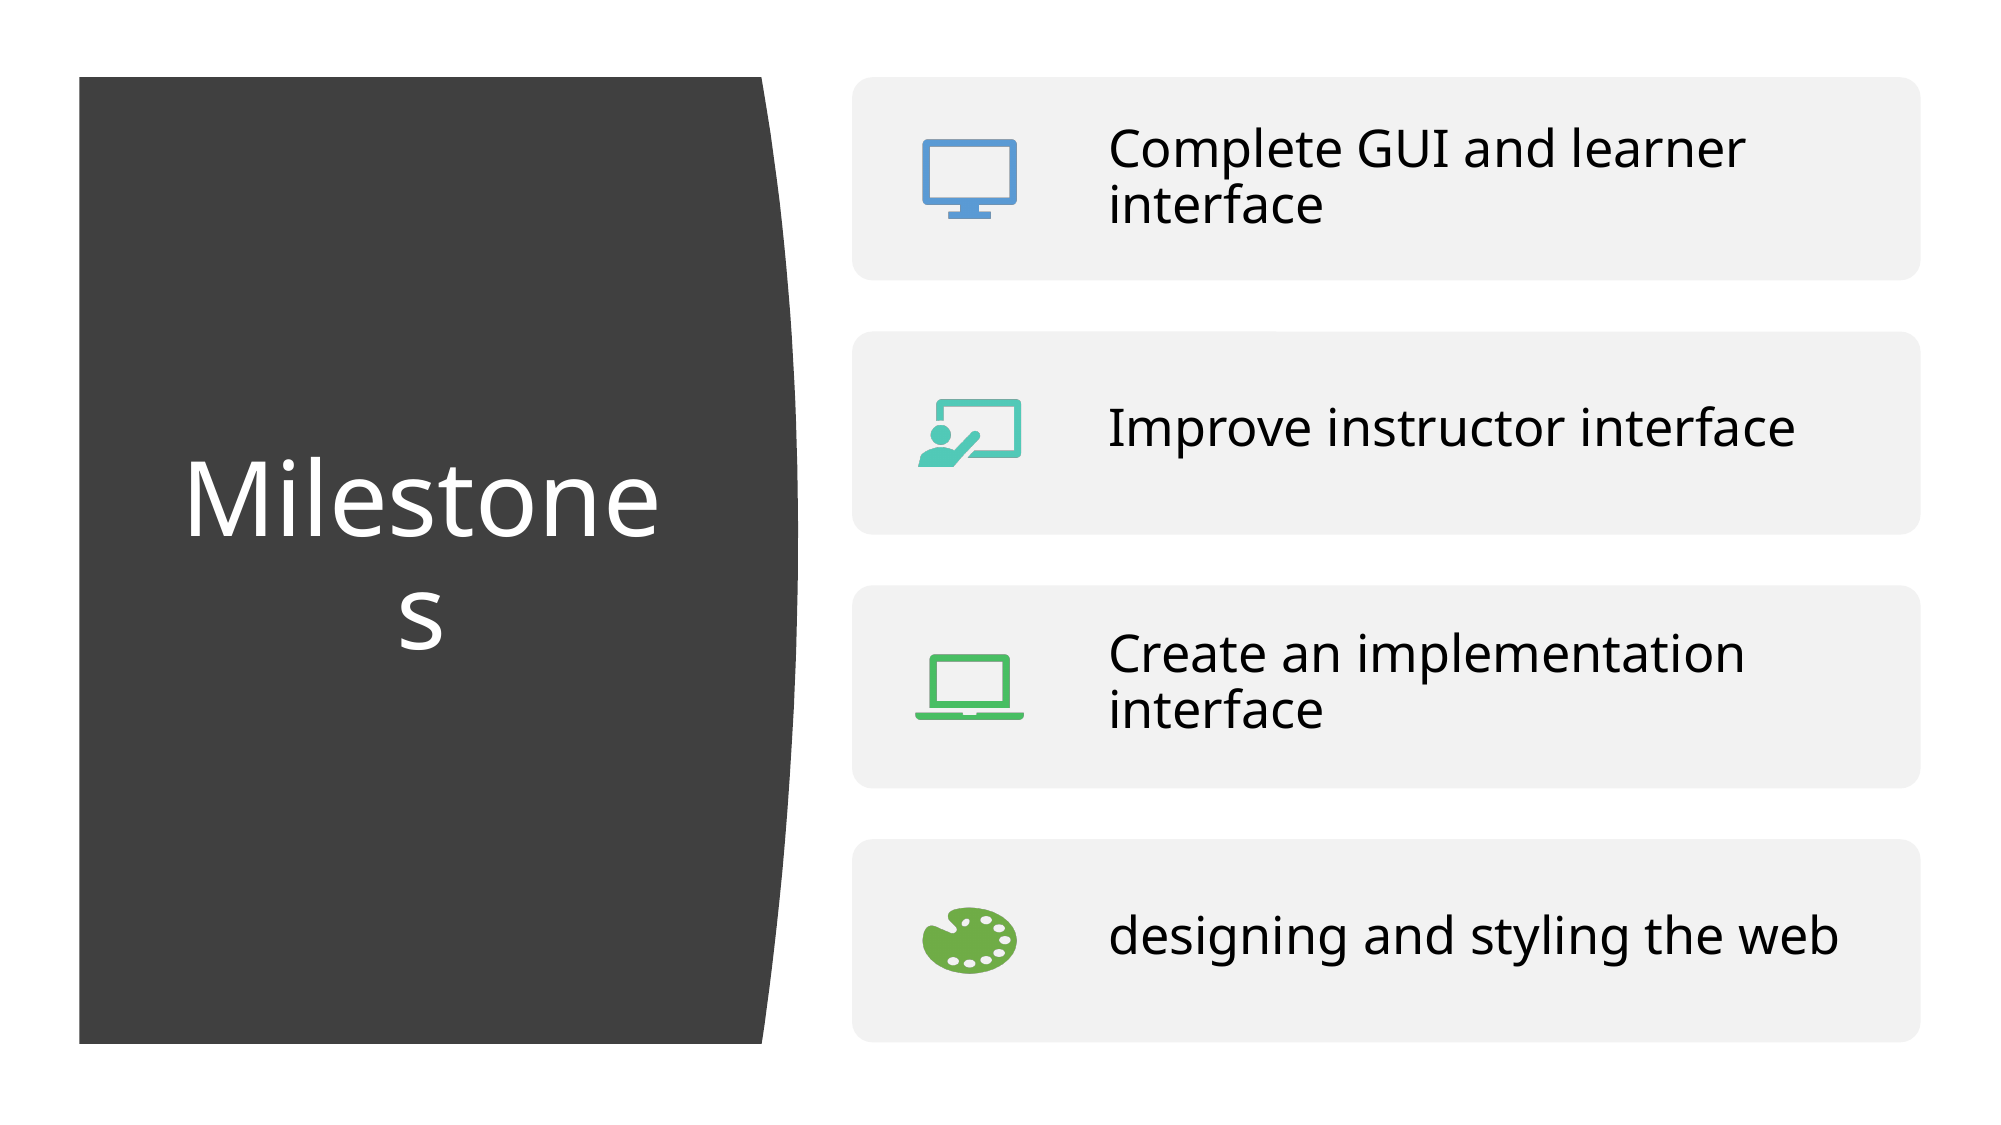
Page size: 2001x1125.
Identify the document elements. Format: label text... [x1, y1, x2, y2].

title Milestones [141, 166, 702, 953]
text_box [78, 76, 800, 1045]
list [852, 77, 1921, 1043]
